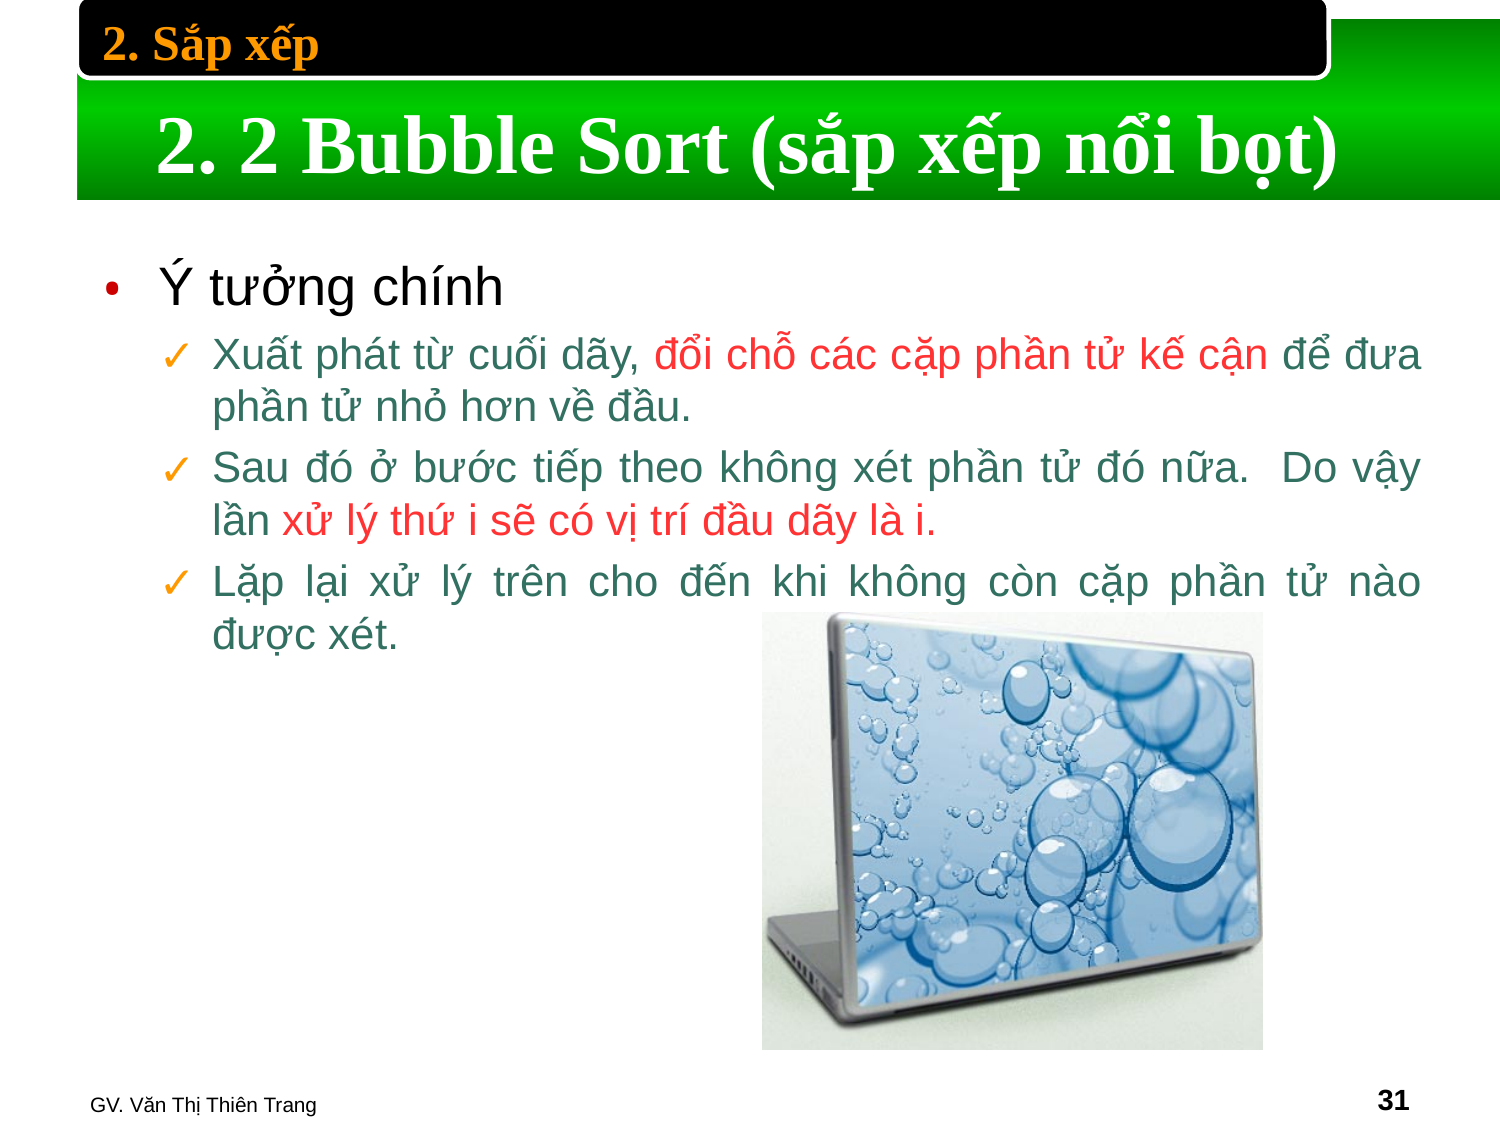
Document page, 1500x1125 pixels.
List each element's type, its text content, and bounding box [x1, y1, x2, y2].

title 2. 2 Bubble Sort (sắp xếp nổi bọt) [140, 83, 1369, 200]
list Ý tưởng chính Xuất phát từ cuối dãy, đổi chỗ các cặp phần tử kế cận để đưa phần tử nhỏ hơn về đầu. Sau đó ở bước tiếp theo không xét phần tử đó nữa. Do vậy lần xử lý thứ i sẽ có vị trí đầu dãy là i. Lặp lại xử lý trên cho đến khi không còn cặp phần tử nào được xét. [87, 244, 1438, 1050]
text_box 2. Sắp xếp [87, 3, 1238, 79]
slide_number GV. Văn Thị Thiên Trang [75, 1049, 988, 1125]
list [762, 612, 1263, 1051]
slide_number ‹#› [1074, 1050, 1425, 1125]
